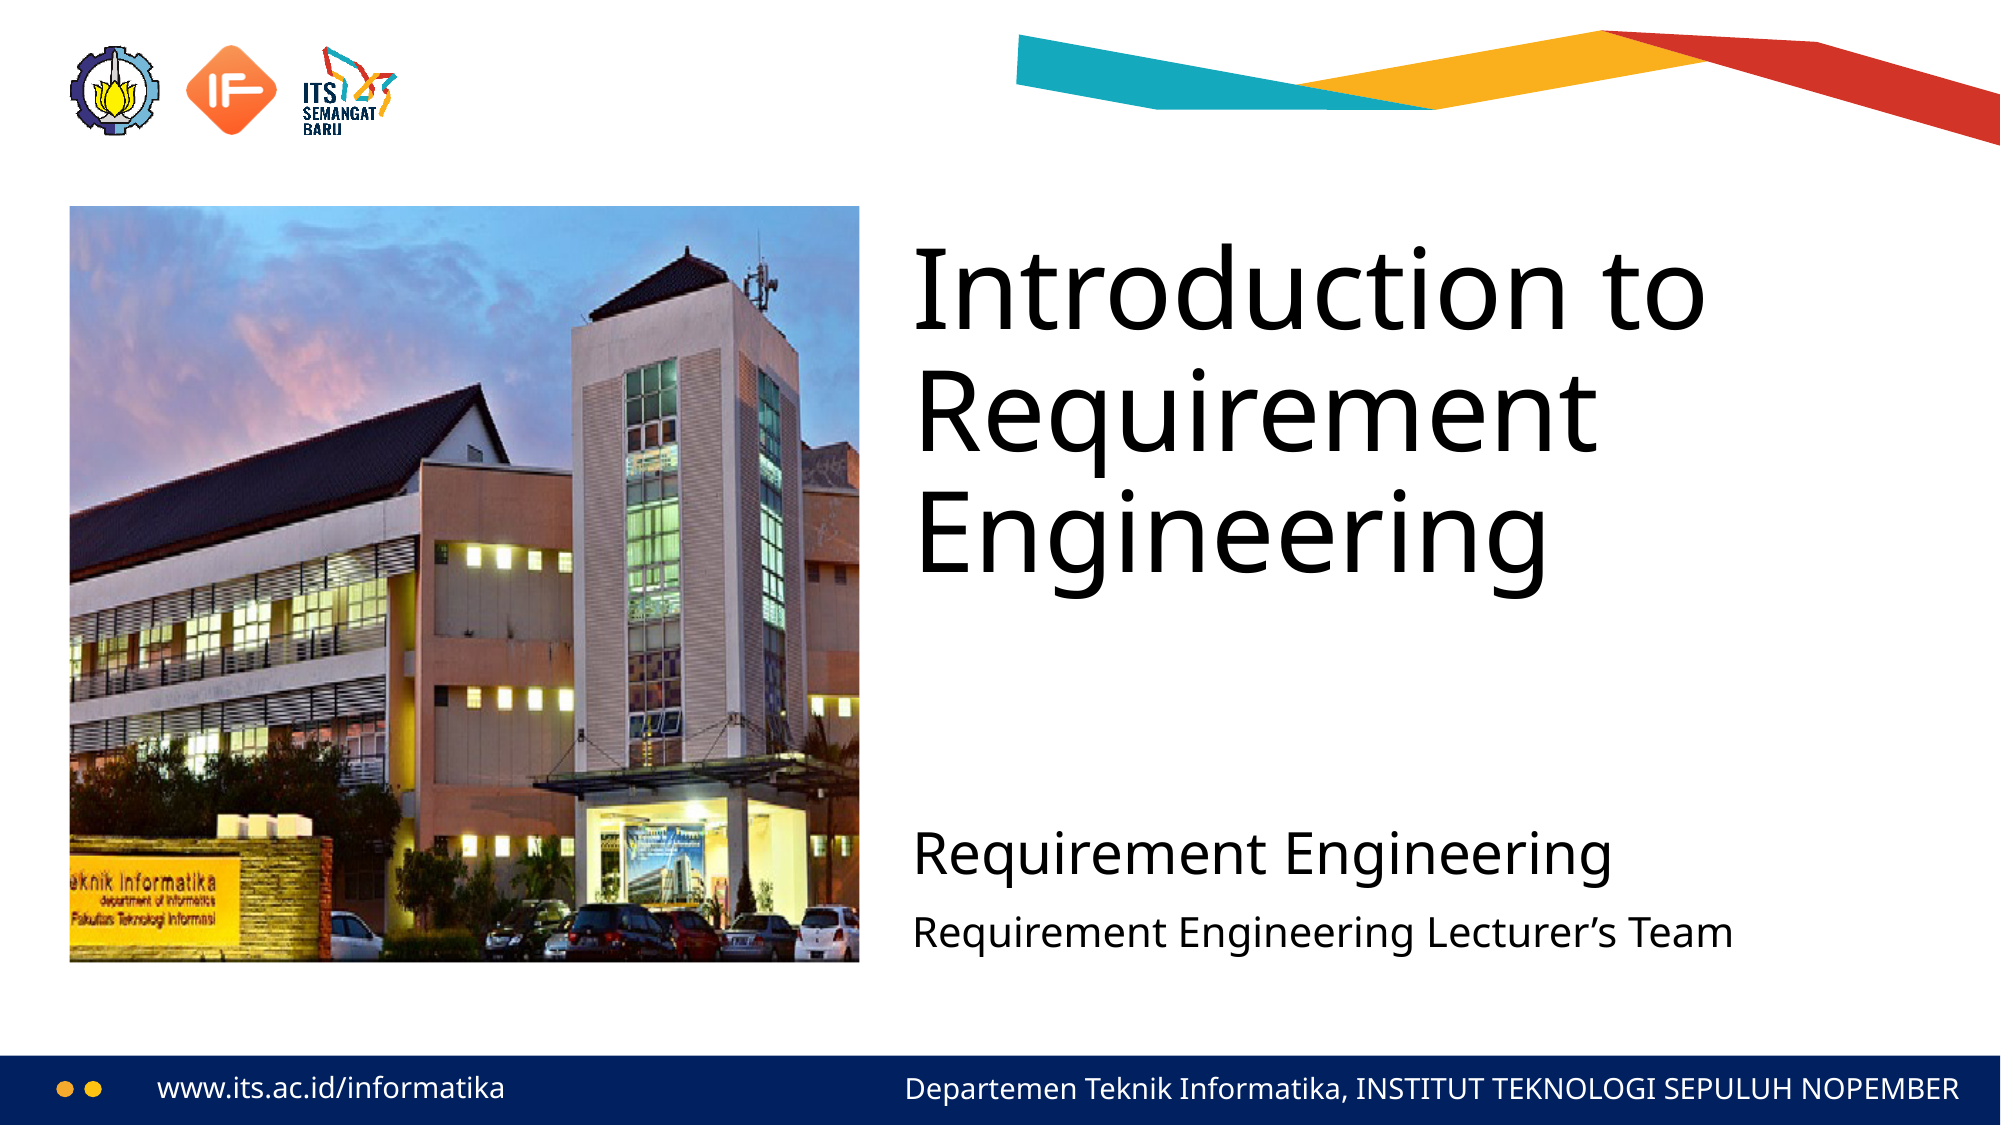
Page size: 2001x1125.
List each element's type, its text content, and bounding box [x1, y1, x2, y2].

picture [69, 45, 160, 136]
picture [186, 45, 277, 135]
picture [302, 45, 398, 135]
list Requirement Engineering [896, 812, 1931, 894]
title Introduction to Requirement Engineering [897, 256, 1931, 573]
picture [69, 206, 860, 964]
list Requirement Engineering Lecturer’s Team [896, 894, 1931, 964]
